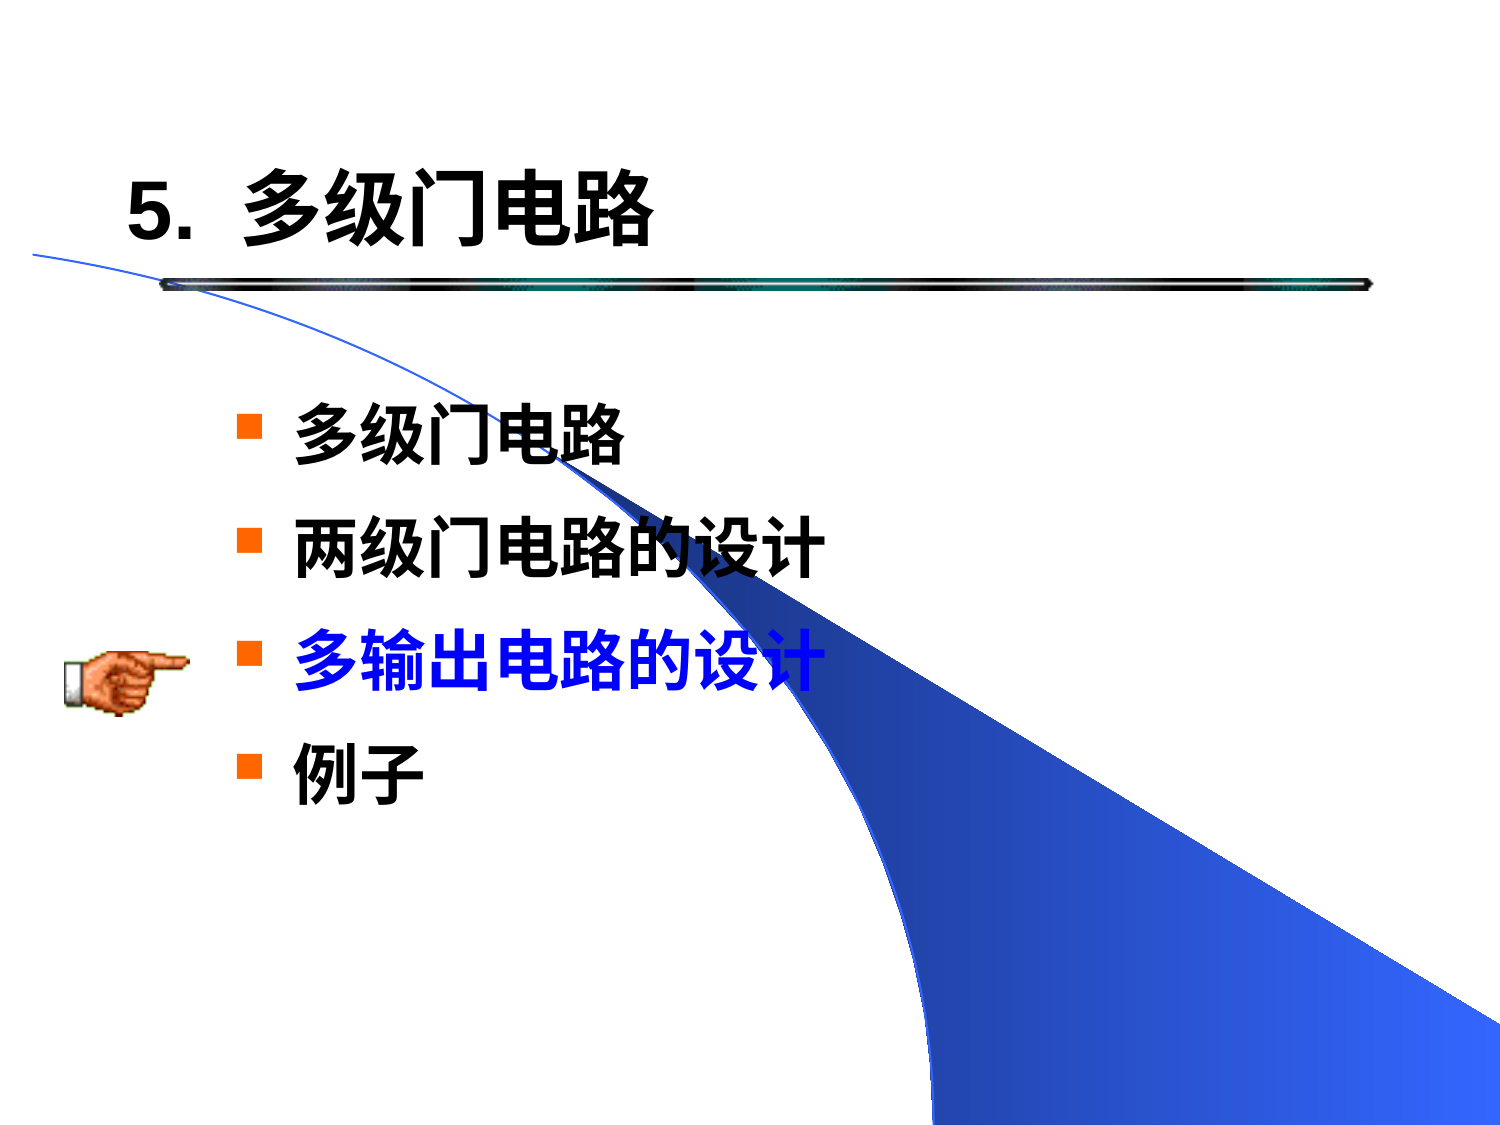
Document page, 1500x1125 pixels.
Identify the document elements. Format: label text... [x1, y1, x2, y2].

text_box 5. 多级门电路 [112, 148, 1400, 264]
picture [159, 278, 1377, 291]
text_box 多级门电路 两级门电路的设计 多输出电路的设计 例子 [218, 385, 1329, 820]
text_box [64, 650, 191, 717]
